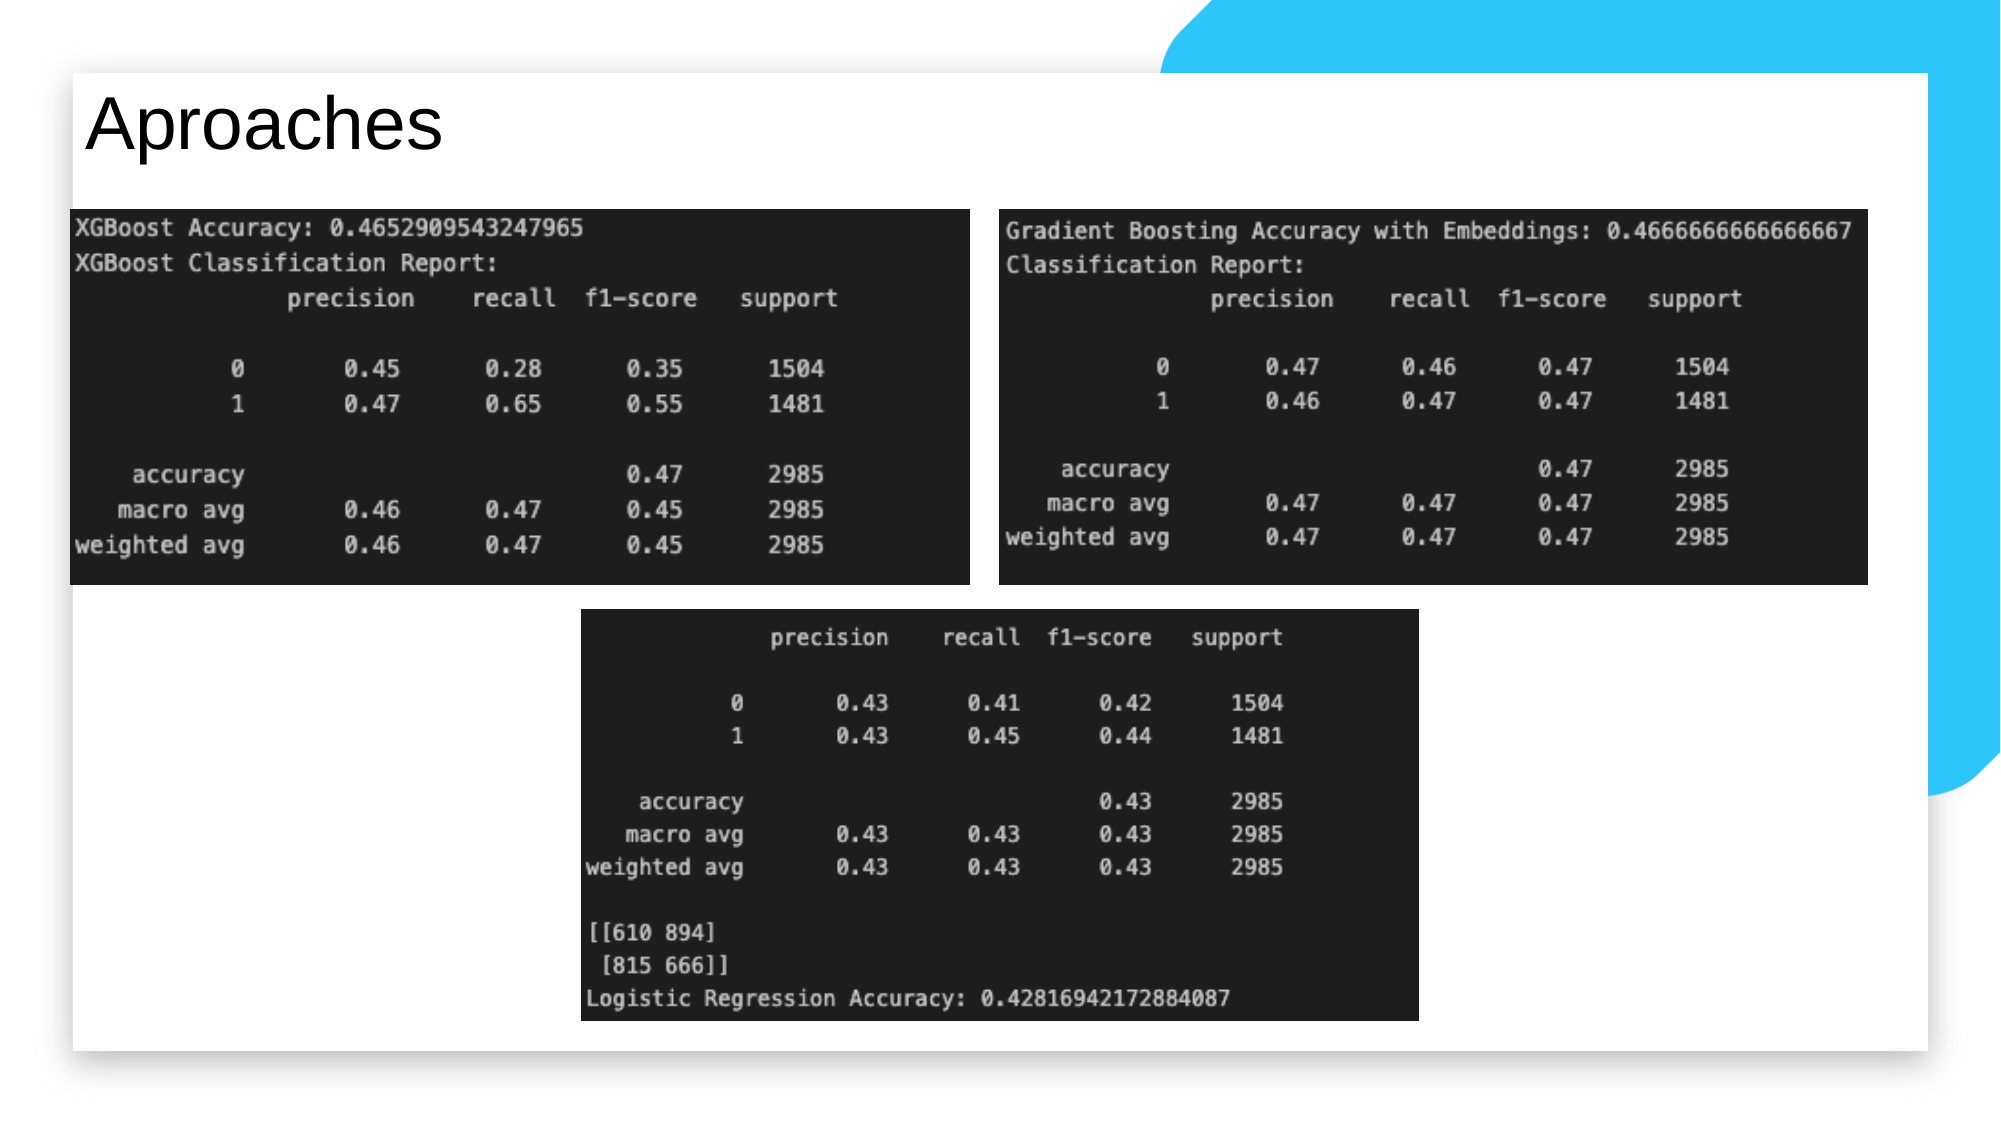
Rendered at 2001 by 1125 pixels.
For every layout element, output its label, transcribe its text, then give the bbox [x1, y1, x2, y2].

title Aproaches [70, 76, 934, 162]
picture [0, 0, 2001, 1125]
